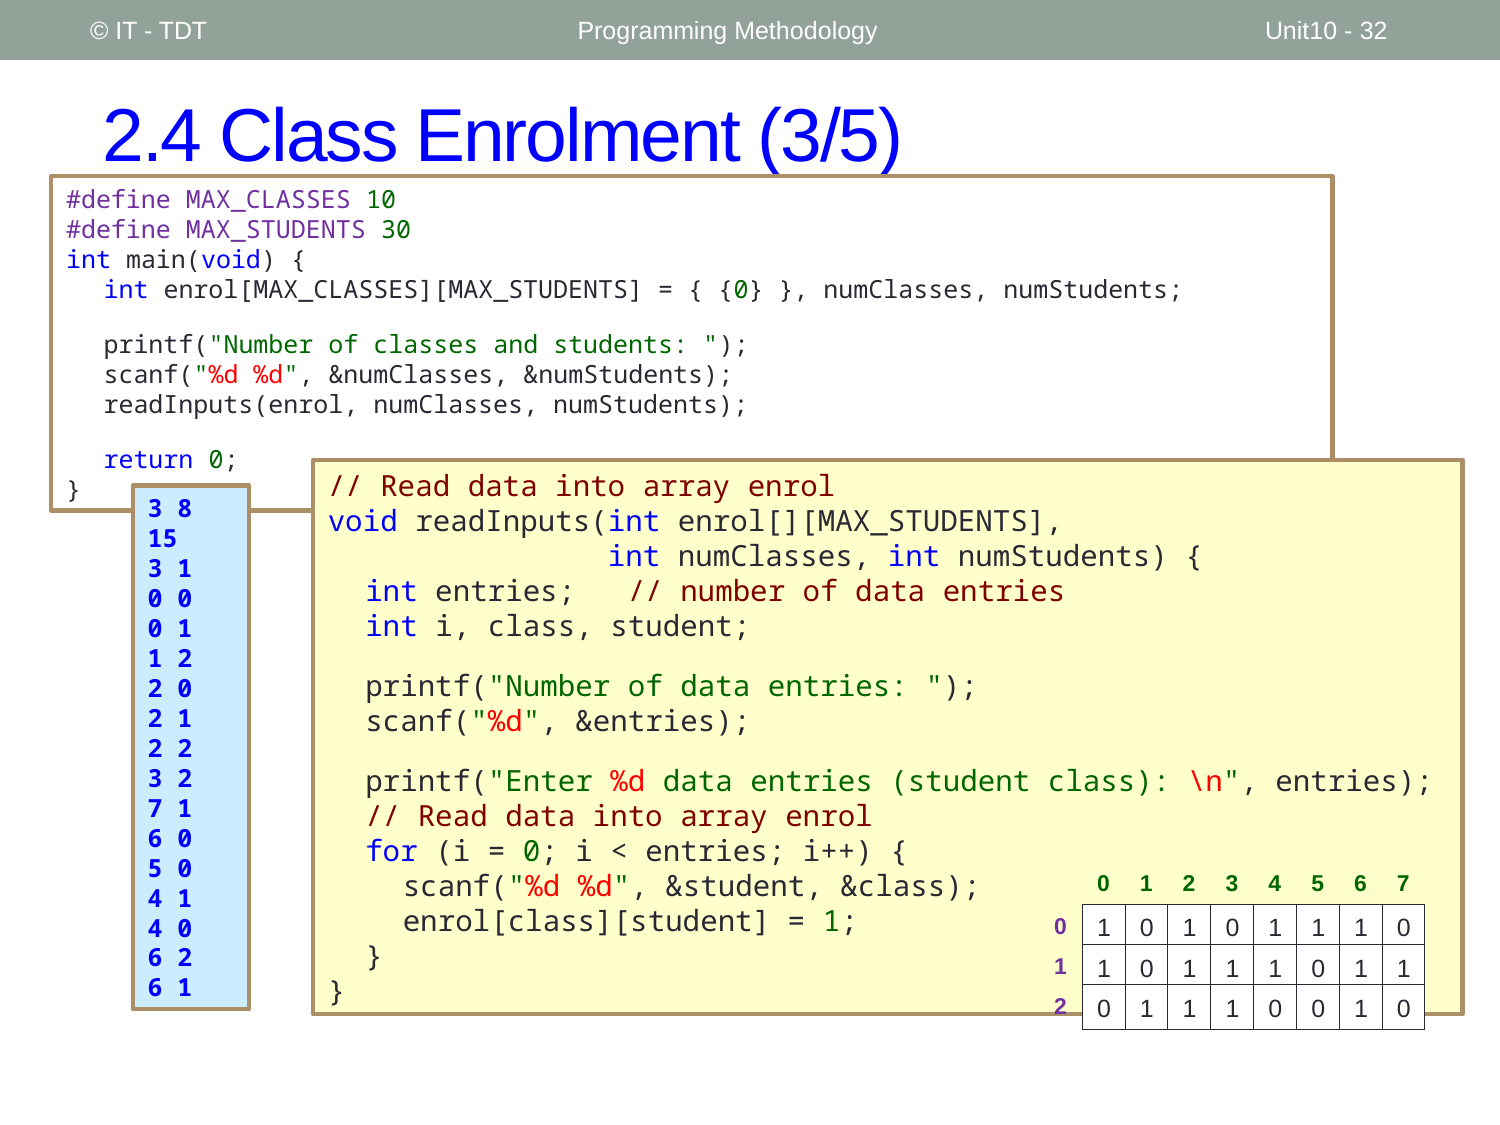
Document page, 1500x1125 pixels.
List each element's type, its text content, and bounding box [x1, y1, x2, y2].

title 2.4 Class Enrolment (3/5) [87, 62, 1463, 200]
text_box // Read data into array enrol void readInputs(int enrol[][MAX_STUDENTS], int numClasses, int numStudents) { int entries; // number of data entries int i, class, student; printf("Number of data entries: "); scanf("%d", &entries); printf("Enter %d data entries (student class): \n", entries); // Read data into array enrol for (i = 0; i < entries; i++) { scanf("%d %d", &student, &class); enrol[class][student] = 1; } } [311, 458, 1465, 1016]
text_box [1039, 861, 1426, 1026]
text_box #define MAX_CLASSES 10 #define MAX_STUDENTS 30 int main(void) { int enrol[MAX_CLASSES][MAX_STUDENTS] = { {0} }, numClasses, numStudents; printf("Number of classes and students: "); scanf("%d %d", &numClasses, &numStudents); readInputs(enrol, numClasses, numStudents); return 0; } [49, 174, 1335, 513]
slide_number Unit10 - 32 [1250, 3, 1425, 57]
text_box 3 8 15 3 1 0 0 0 1 1 2 2 0 2 1 2 2 3 2 7 1 6 0 5 0 4 1 4 0 6 2 6 1 [131, 483, 251, 1011]
slide_number © IT - TDT [75, 3, 550, 57]
footer Programming Methodology [562, 3, 1238, 57]
